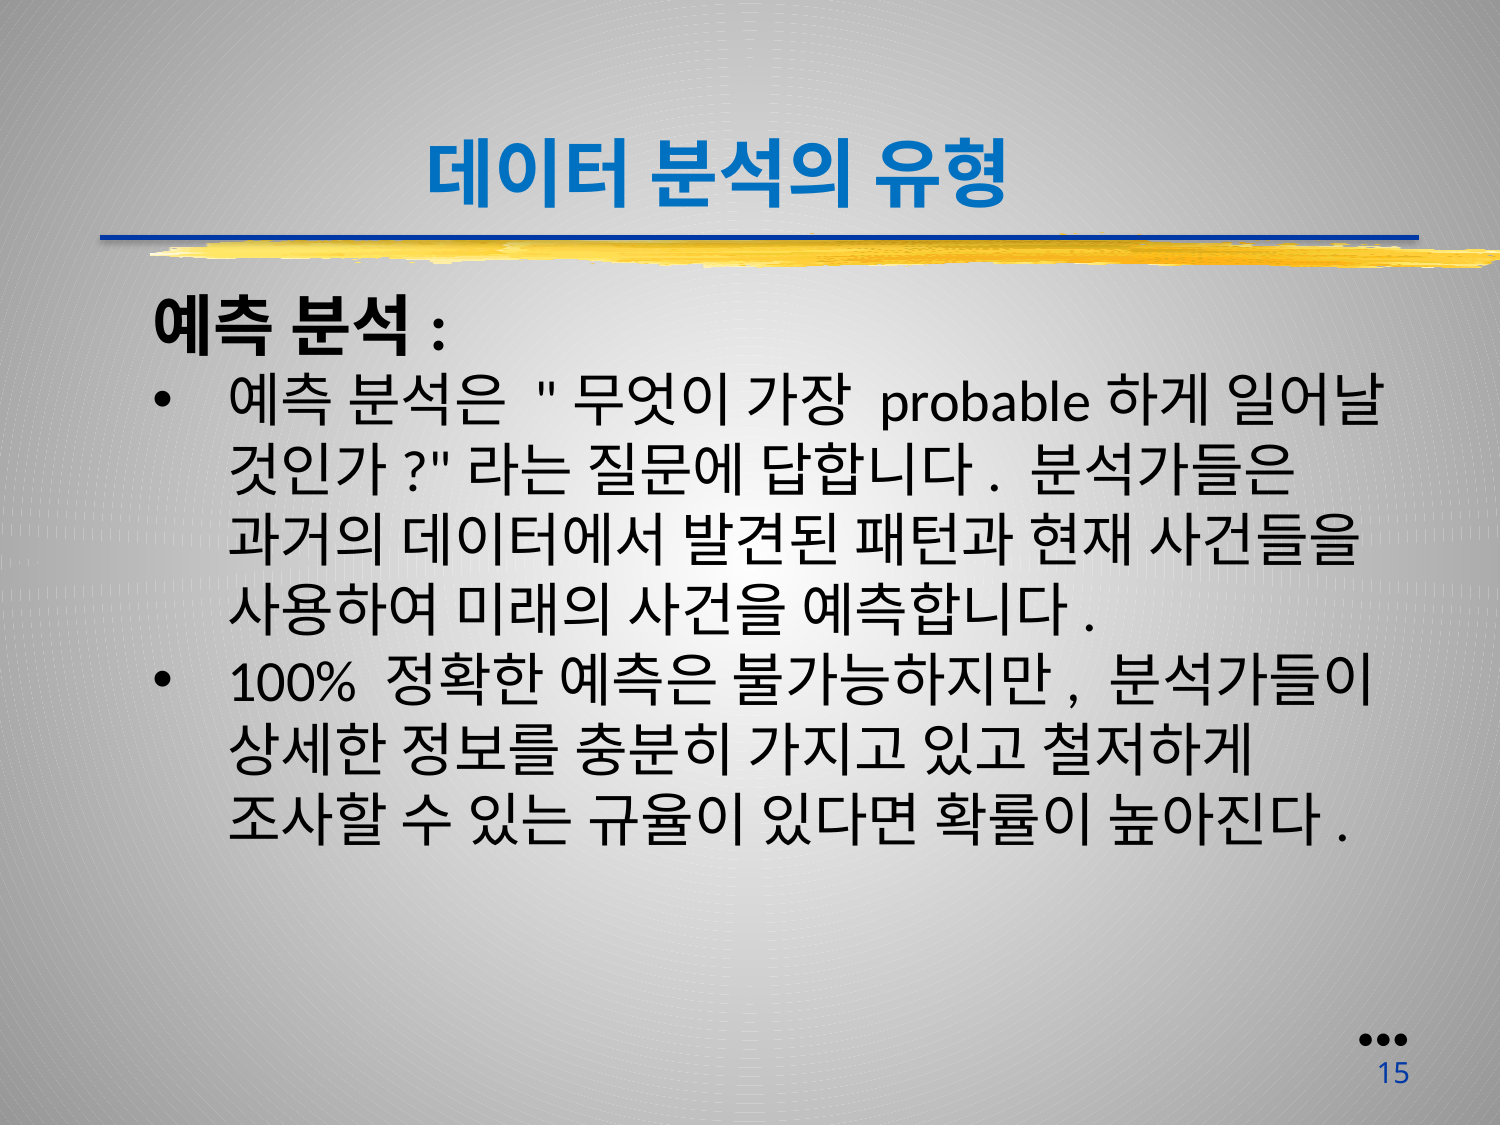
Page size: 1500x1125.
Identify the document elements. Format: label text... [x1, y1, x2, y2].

text_box 데이터 분석의 유형 [0, 118, 1438, 224]
picture [150, 228, 1500, 276]
text_box 예측 분석: 예측 분석은 "무엇이 가장 probable하게 일어날 것인가?"라는 질문에 답합니다. 분석가들은 과거의 데이터에서 발견된 패턴과 현재 사건들을 사용하여 미래의 사건을 예측합니다. 100% 정확한 예측은 불가능하지만, 분석가들이 상세한 정보를 충분히 가지고 있고 철저하게 조사할 수 있는 규율이 있다면 확률이 높아진다. [137, 276, 1438, 861]
text_box ●●● 15 [1074, 1012, 1425, 1073]
